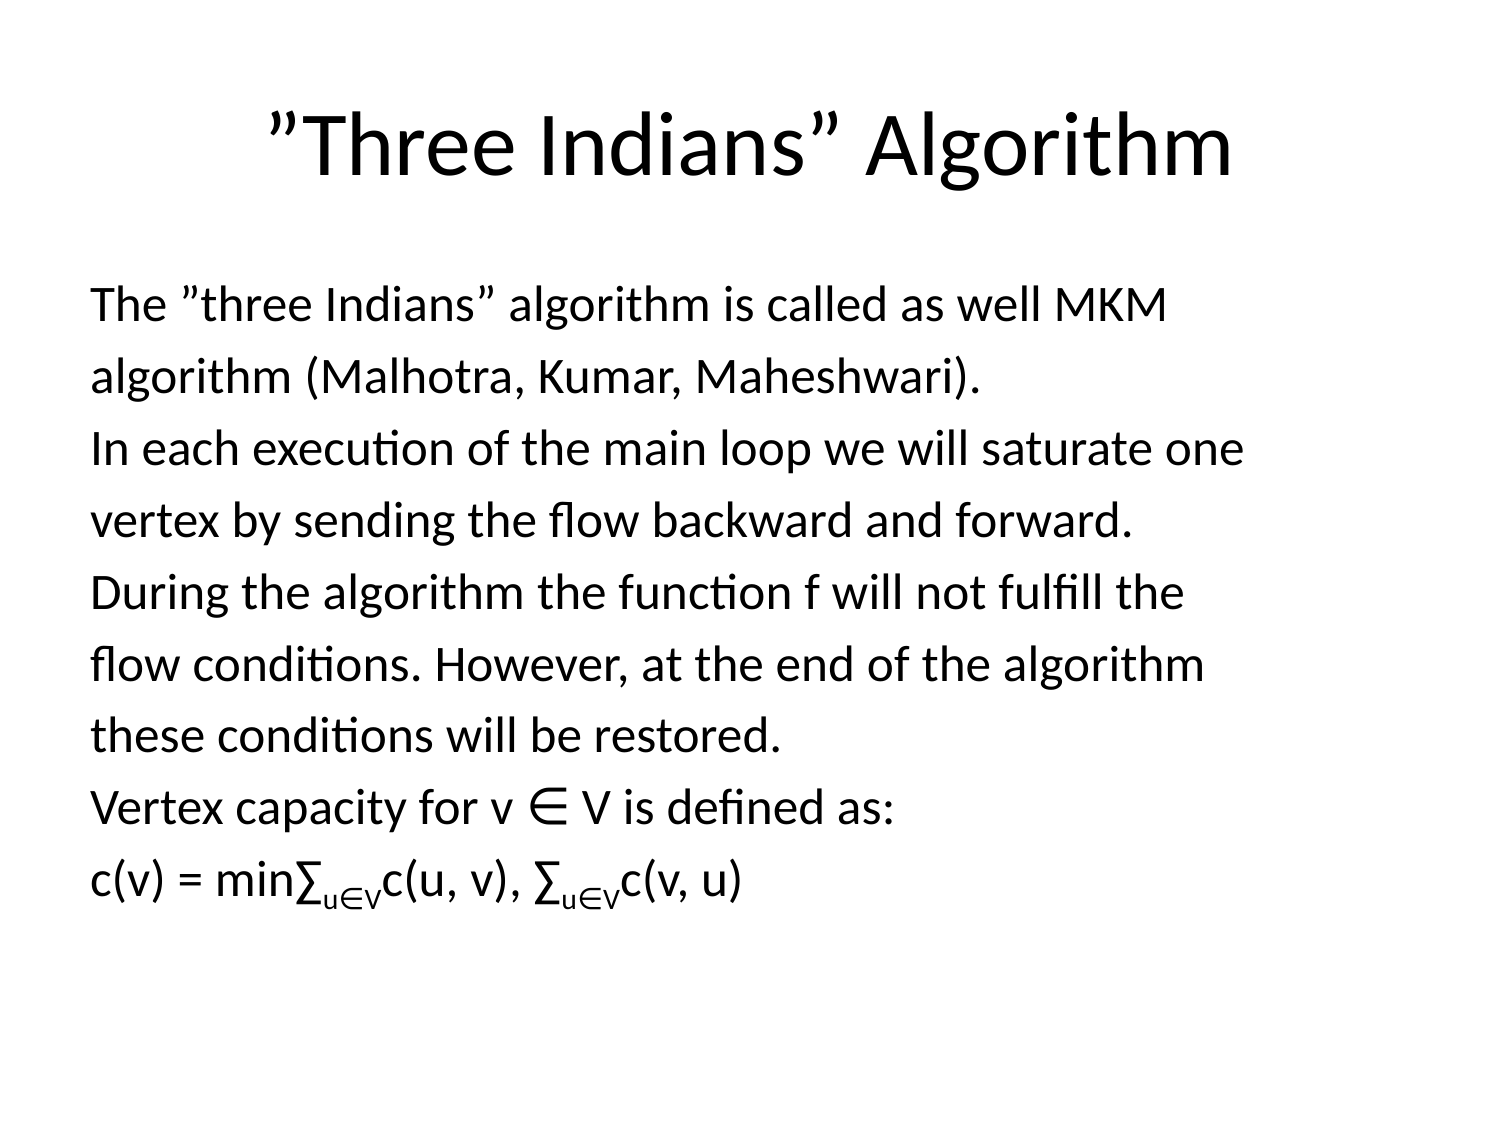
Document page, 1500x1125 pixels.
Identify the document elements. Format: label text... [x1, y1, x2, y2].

list The ”three Indians” algorithm is called as well MKM algorithm (Malhotra, Kumar, Maheshwari). In each execution of the main loop we will saturate one vertex by sending the ﬂow backward and forward. During the algorithm the function f will not fulﬁll the ﬂow conditions. However, at the end of the algorithm these conditions will be restored. Vertex capacity for v ∈ V is deﬁned as: c(v) = min∑u∈Vc(u, v), ∑u∈Vc(v, u) [75, 262, 1425, 1005]
title ”Three Indians” Algorithm [75, 45, 1425, 233]
